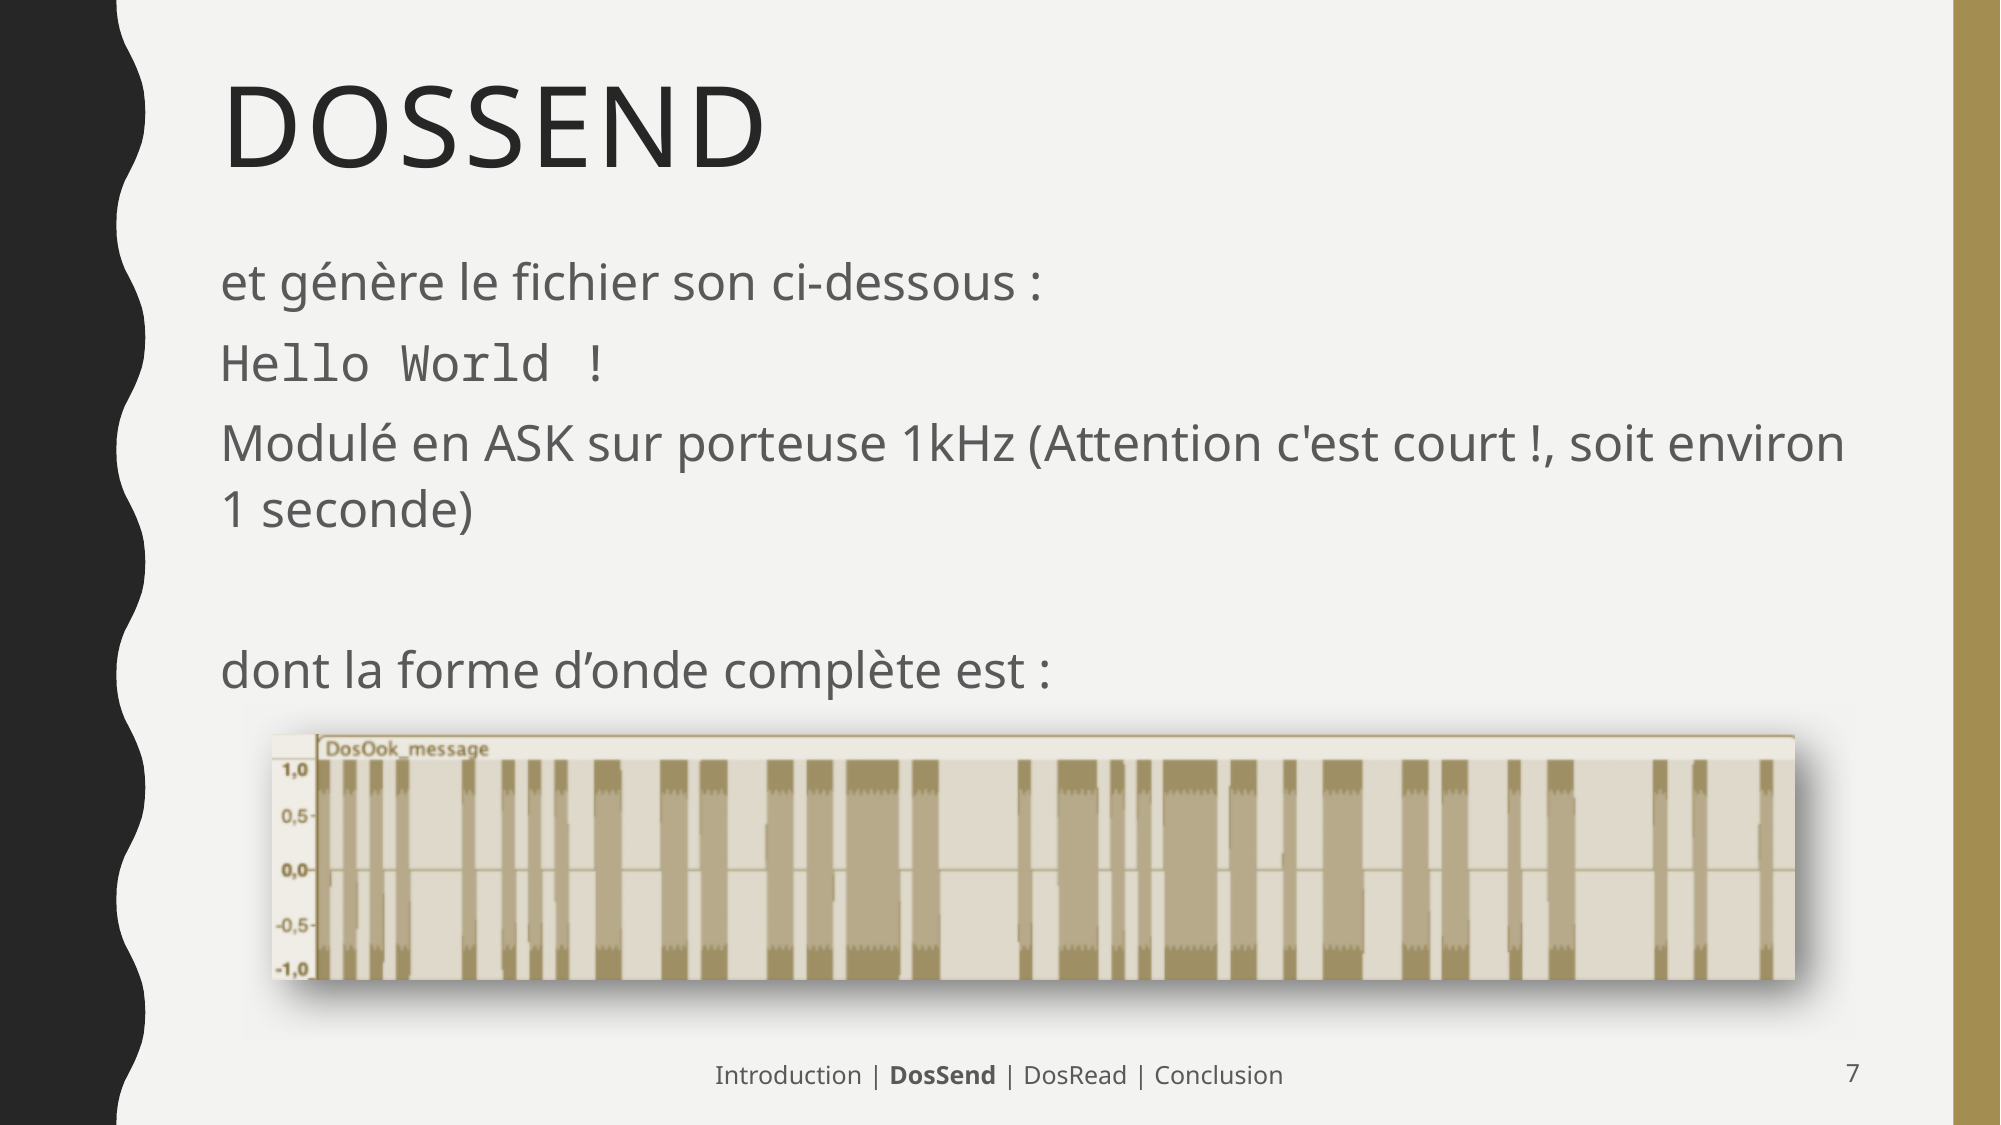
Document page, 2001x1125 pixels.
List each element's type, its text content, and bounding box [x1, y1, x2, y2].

title DosSend [205, 62, 1875, 237]
footer Introduction | DosSend | DosRead | Conclusion [662, 1045, 1338, 1103]
list et génère le fichier son ci-dessous : Hello World ! Modulé en ASK sur porteuse 1kHz (Attention c'est court !, soit environ 1 seconde) dont la forme d’onde complète est : [205, 237, 1875, 965]
slide_number 7 [1412, 1045, 1875, 1103]
picture [272, 734, 1795, 980]
